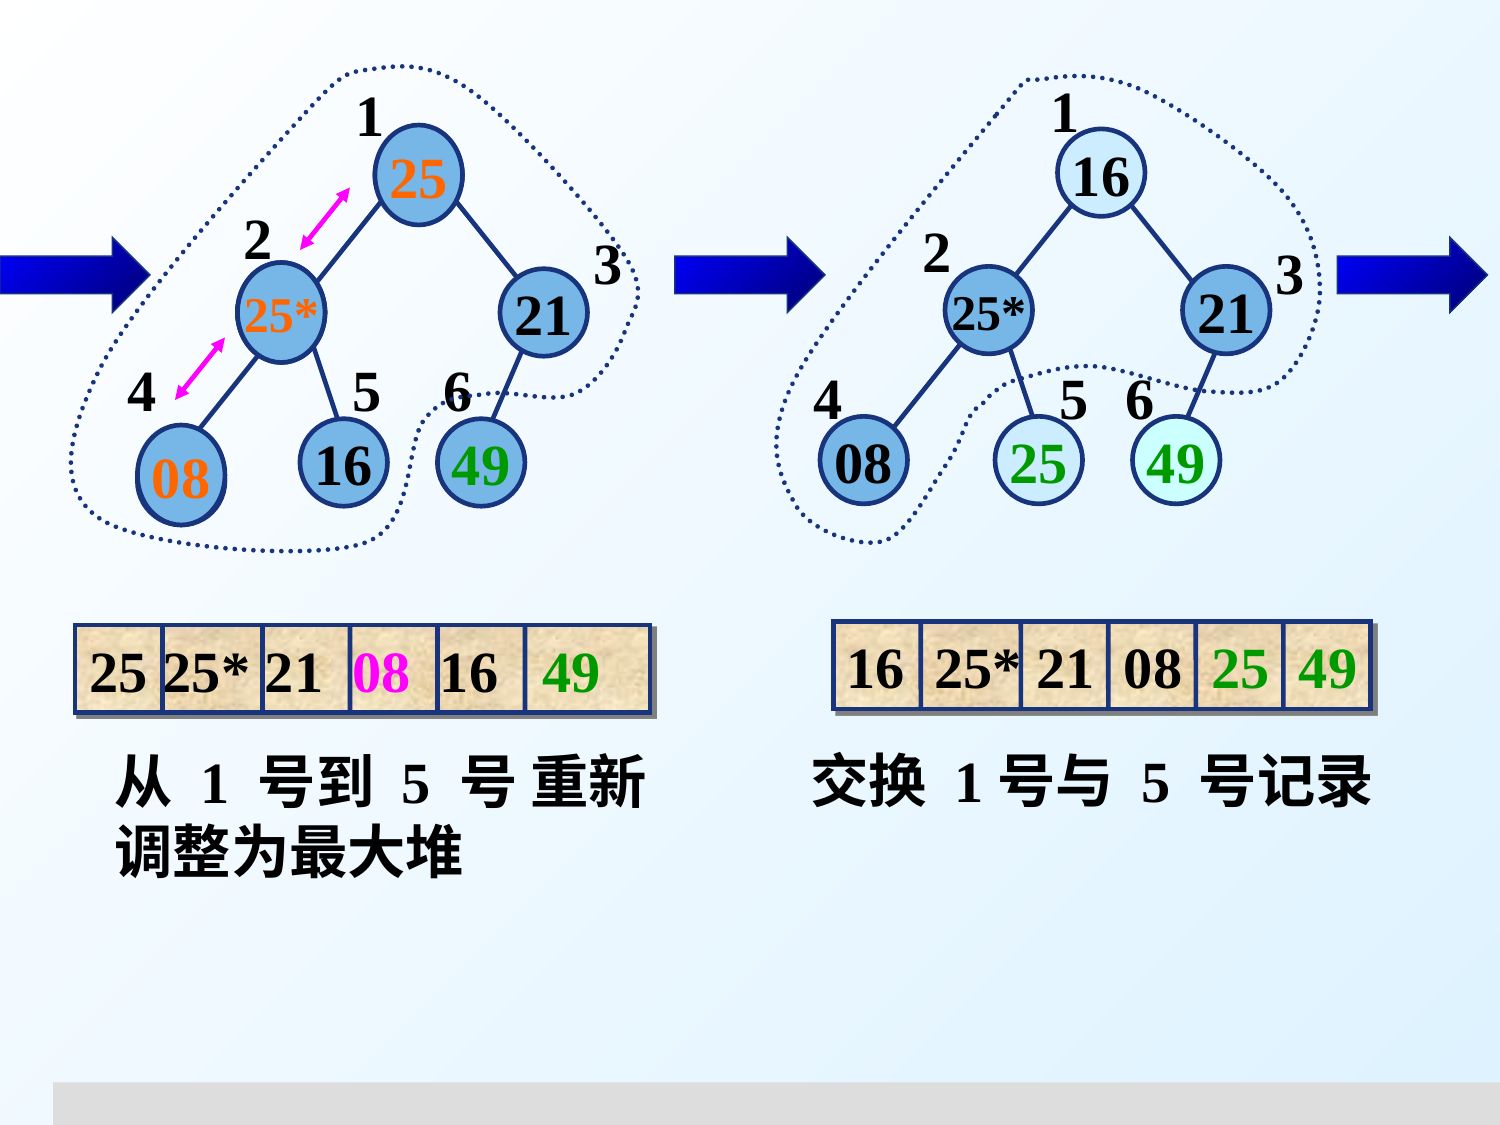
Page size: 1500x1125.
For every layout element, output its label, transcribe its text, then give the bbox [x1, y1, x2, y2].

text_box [820, 621, 1371, 822]
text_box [55, 62, 651, 561]
text_box 25 25* 21 08 16 49 [528, 624, 650, 713]
text_box 25 25* 21 08 16 49 [75, 624, 160, 713]
text_box [1337, 237, 1488, 313]
text_box [674, 256, 756, 294]
text_box 从 1 号到 5 号 重新 调整为最大堆 [99, 737, 668, 893]
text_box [761, 66, 1321, 548]
text_box [0, 256, 50, 294]
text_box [162, 624, 526, 713]
